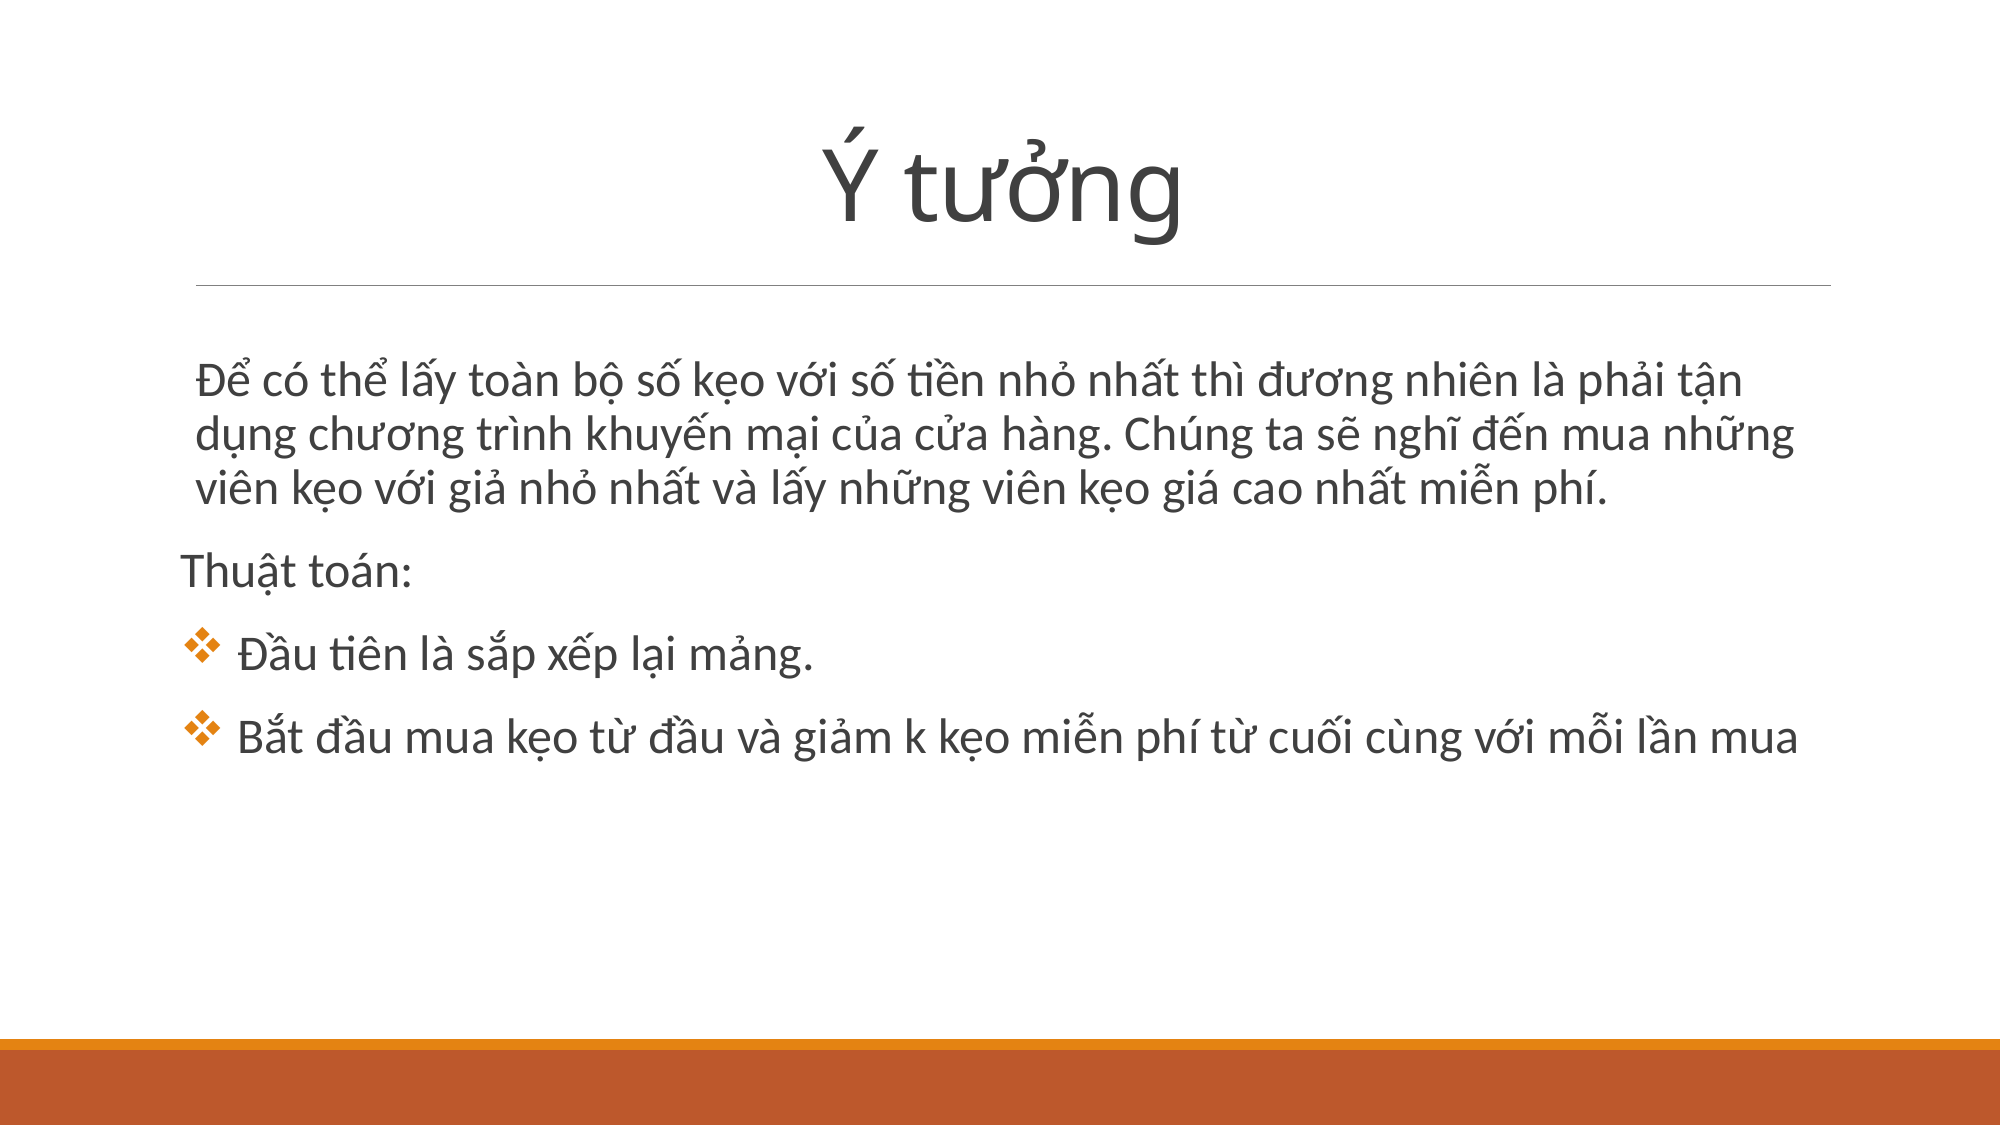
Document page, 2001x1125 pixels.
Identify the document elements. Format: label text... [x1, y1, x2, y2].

list Để có thể lấy toàn bộ số kẹo với số tiền nhỏ nhất thì đương nhiên là phải tận dụng chương trình khuyến mại của cửa hàng. Chúng ta sẽ nghĩ đến mua những viên kẹo với giả nhỏ nhất và lấy những viên kẹo giá cao nhất miễn phí. Thuật toán: Đầu tiên là sắp xếp lại mảng. Bắt đầu mua kẹo từ đầu và giảm k kẹo miễn phí từ cuối cùng với mỗi lần mua [180, 345, 1830, 963]
title Ý tưởng [180, 90, 1830, 250]
